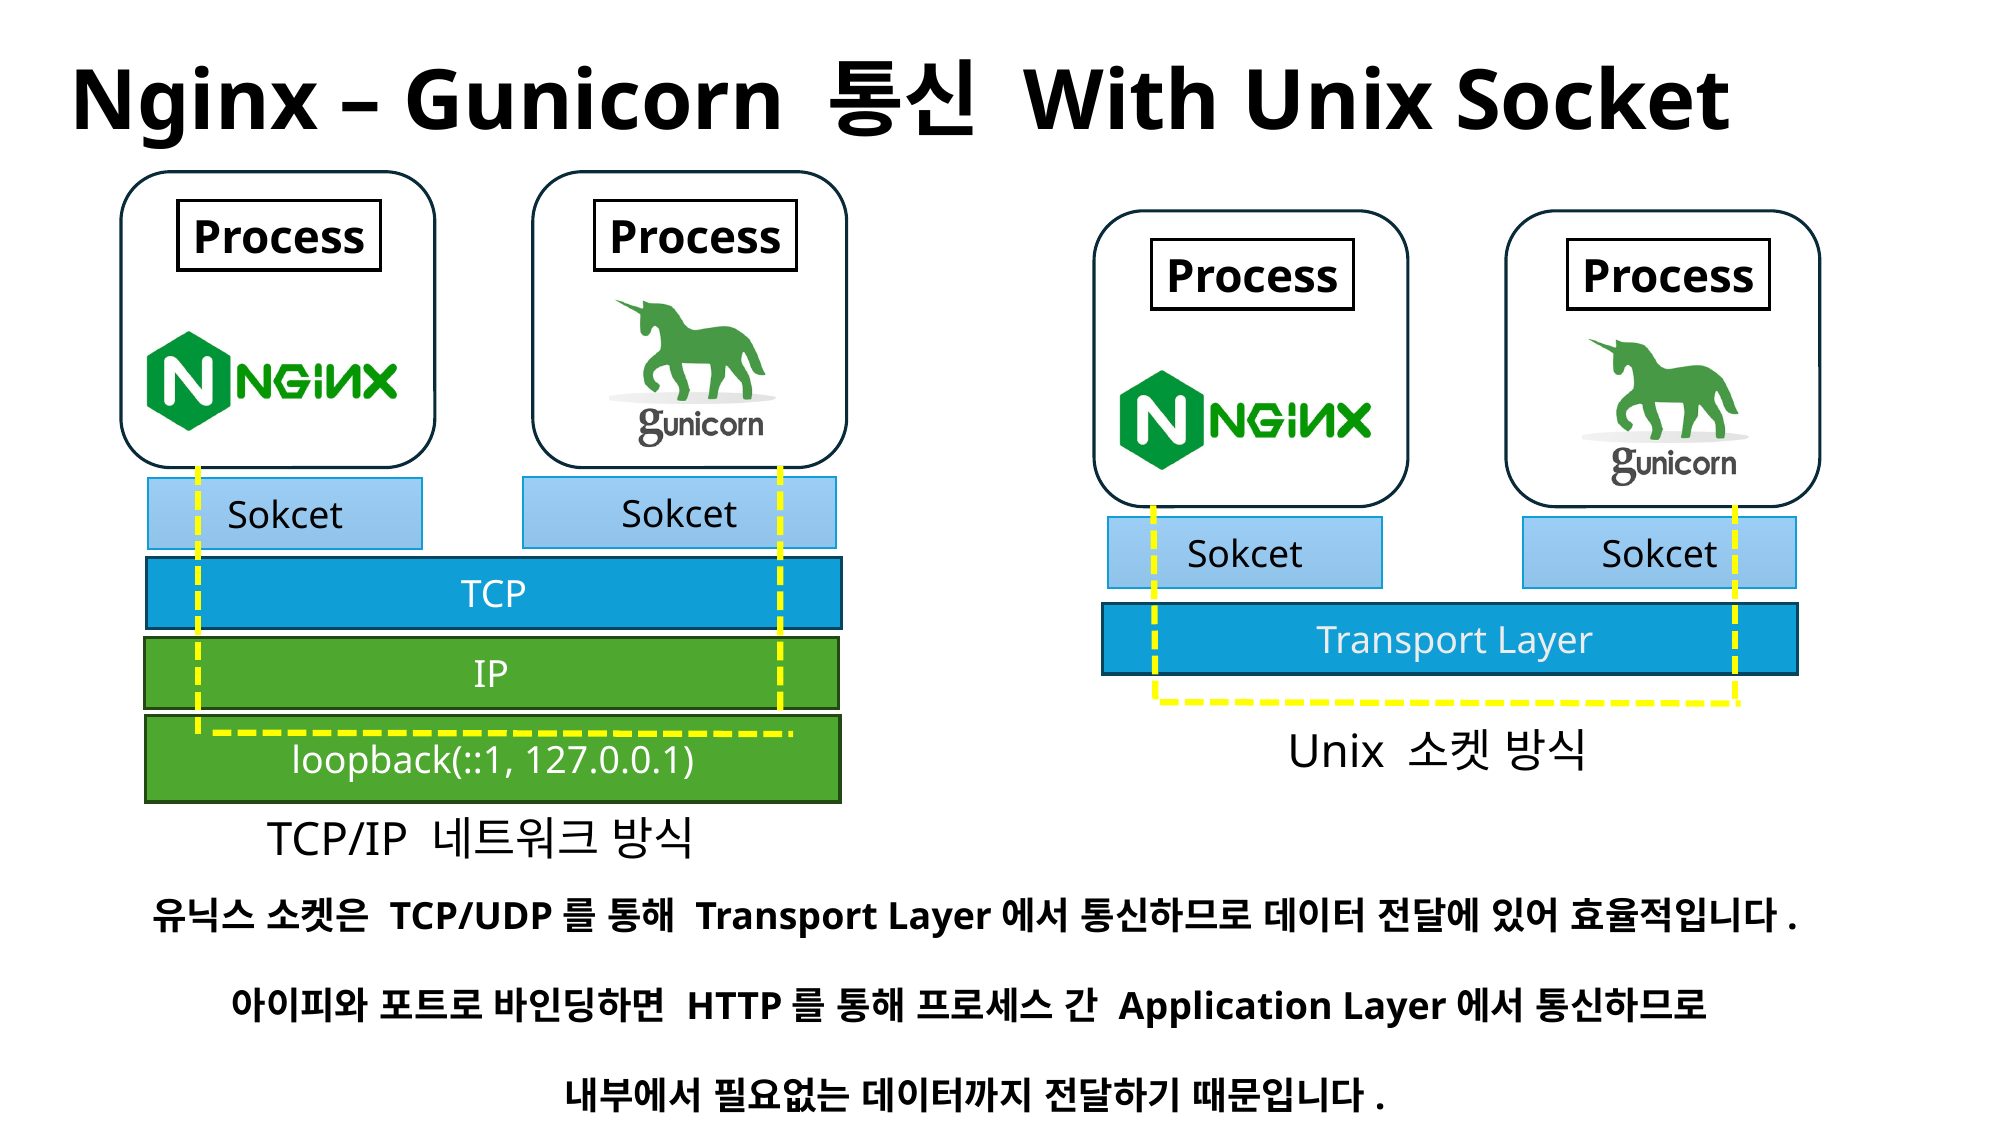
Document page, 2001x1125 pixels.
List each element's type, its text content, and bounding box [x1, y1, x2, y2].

text_box TCP [145, 556, 197, 630]
text_box Transport Layer [1101, 602, 1152, 676]
text_box Sokcet [1156, 516, 1383, 589]
text_box 유닉스 소켓은 TCP/UDP를 통해 Transport Layer에서 통신하므로 데이터 전달에 있어 효율적입니다. 아이피와 포트로 바인딩하면 HTTP를 통해 프로세스 간 Application Layer에서 통신하므로 내부에서 필요없는 데이터까지 전달하기 때문입니다. [0, 839, 1963, 1124]
text_box IP [781, 636, 840, 710]
text_box Sokcet [781, 476, 837, 549]
text_box IP [199, 636, 779, 710]
text_box Sokcet [147, 477, 197, 550]
text_box Sokcet [1107, 516, 1152, 589]
text_box Transport Layer [1736, 602, 1799, 676]
text_box [1504, 209, 1822, 509]
text_box Process [1566, 238, 1771, 311]
picture [1582, 322, 1754, 494]
picture [132, 320, 427, 439]
text_box IP [143, 636, 197, 710]
text_box loopback(::1, 127.0.0.1) [144, 714, 842, 804]
text_box Process [176, 199, 382, 272]
text_box Sokcet [522, 476, 779, 549]
text_box Sokcet [1736, 516, 1797, 589]
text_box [1152, 504, 1156, 701]
text_box Transport Layer [1156, 602, 1734, 676]
text_box [119, 170, 437, 470]
picture [608, 282, 781, 455]
text_box TCP/IP 네트워크 방식 [252, 804, 712, 872]
text_box [531, 170, 849, 470]
picture [1105, 359, 1400, 478]
text_box TCP [199, 556, 779, 630]
text_box TCP [781, 556, 843, 630]
text_box Sokcet [199, 477, 423, 550]
text_box [1092, 209, 1410, 509]
text_box Process [593, 199, 798, 272]
text_box Unix 소켓 방식 [1272, 714, 1604, 784]
text_box Nginx – Gunicorn 통신 With Unix Socket [54, 39, 1748, 155]
text_box Process [1150, 238, 1355, 311]
text_box Sokcet [1522, 516, 1734, 589]
